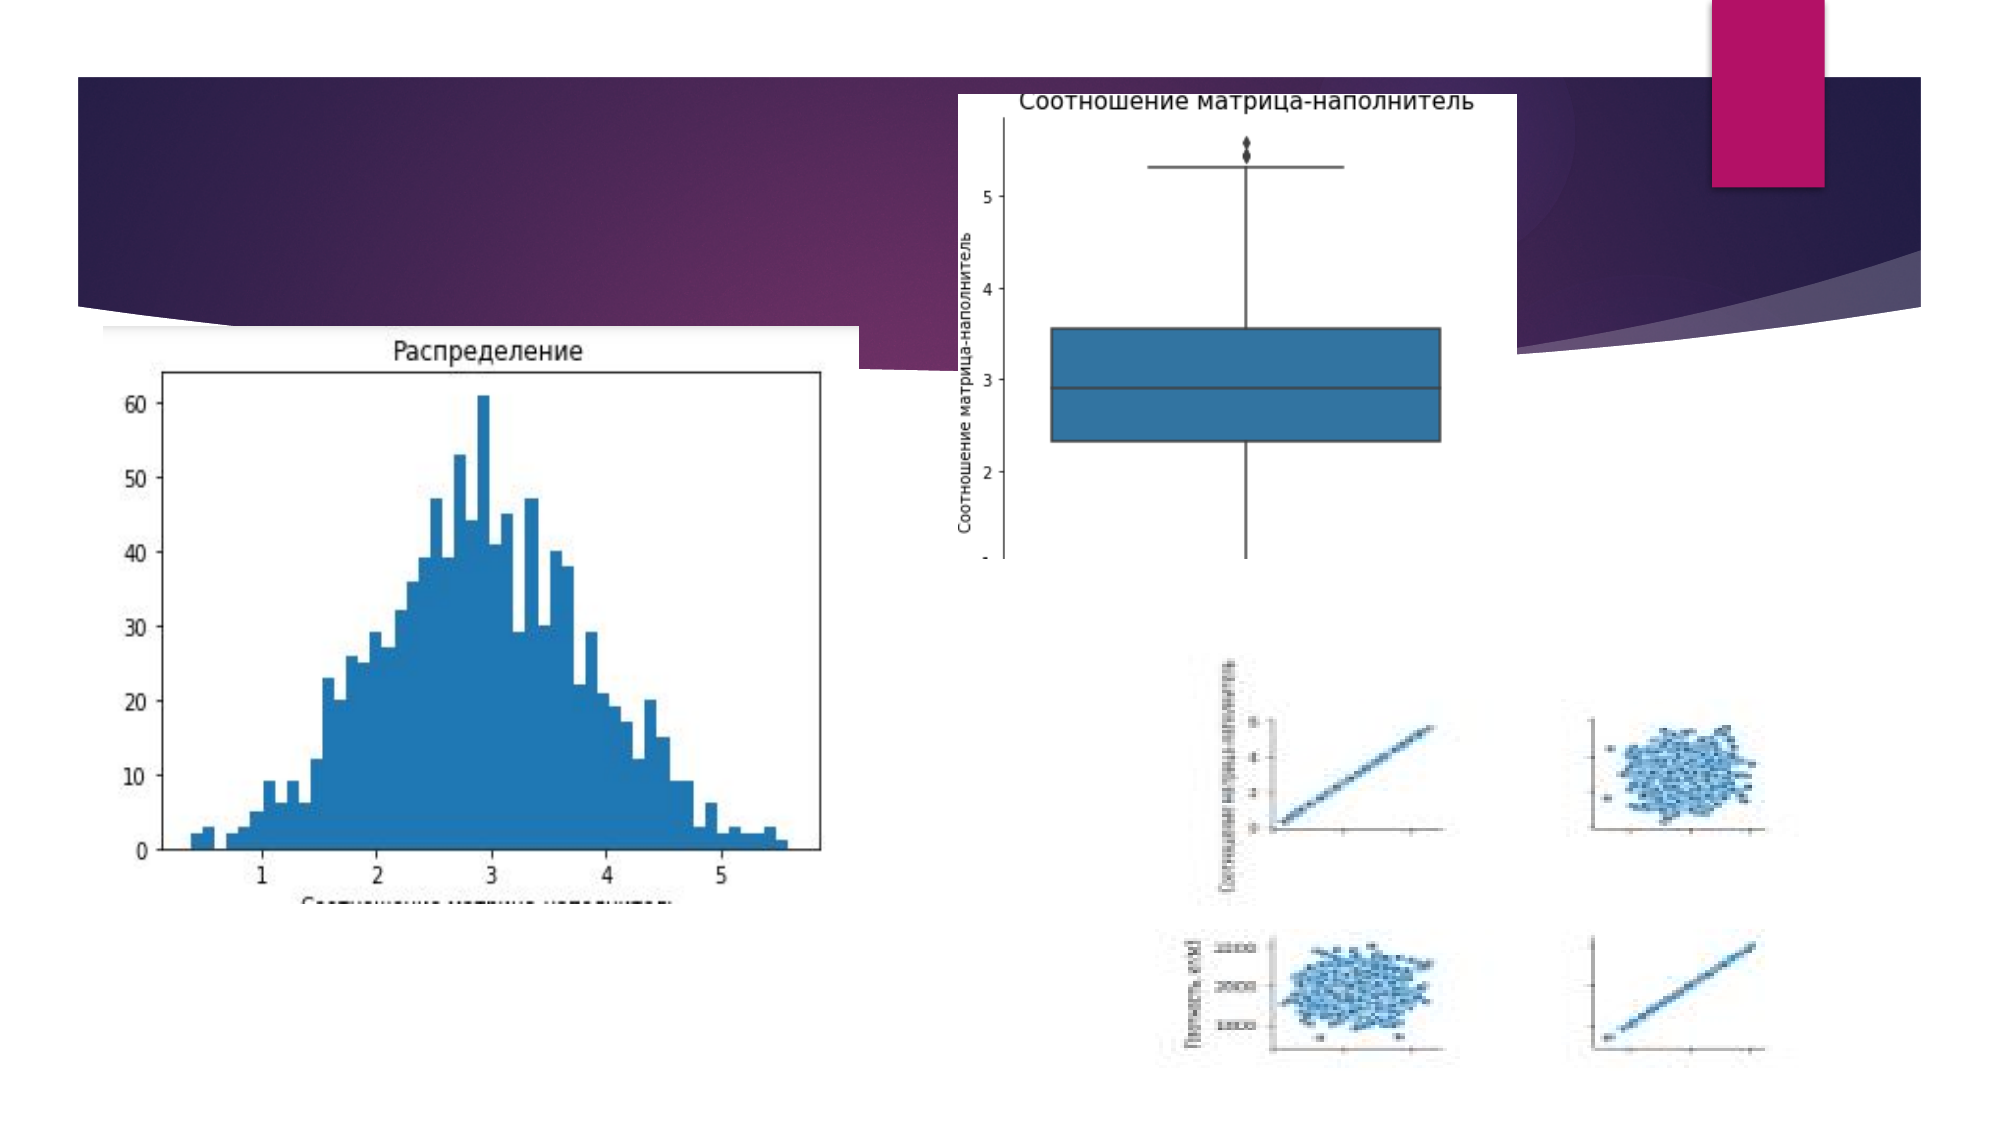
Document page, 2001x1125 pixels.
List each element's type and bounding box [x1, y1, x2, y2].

list [102, 326, 859, 905]
picture [957, 94, 1517, 559]
picture [1154, 653, 1884, 1080]
